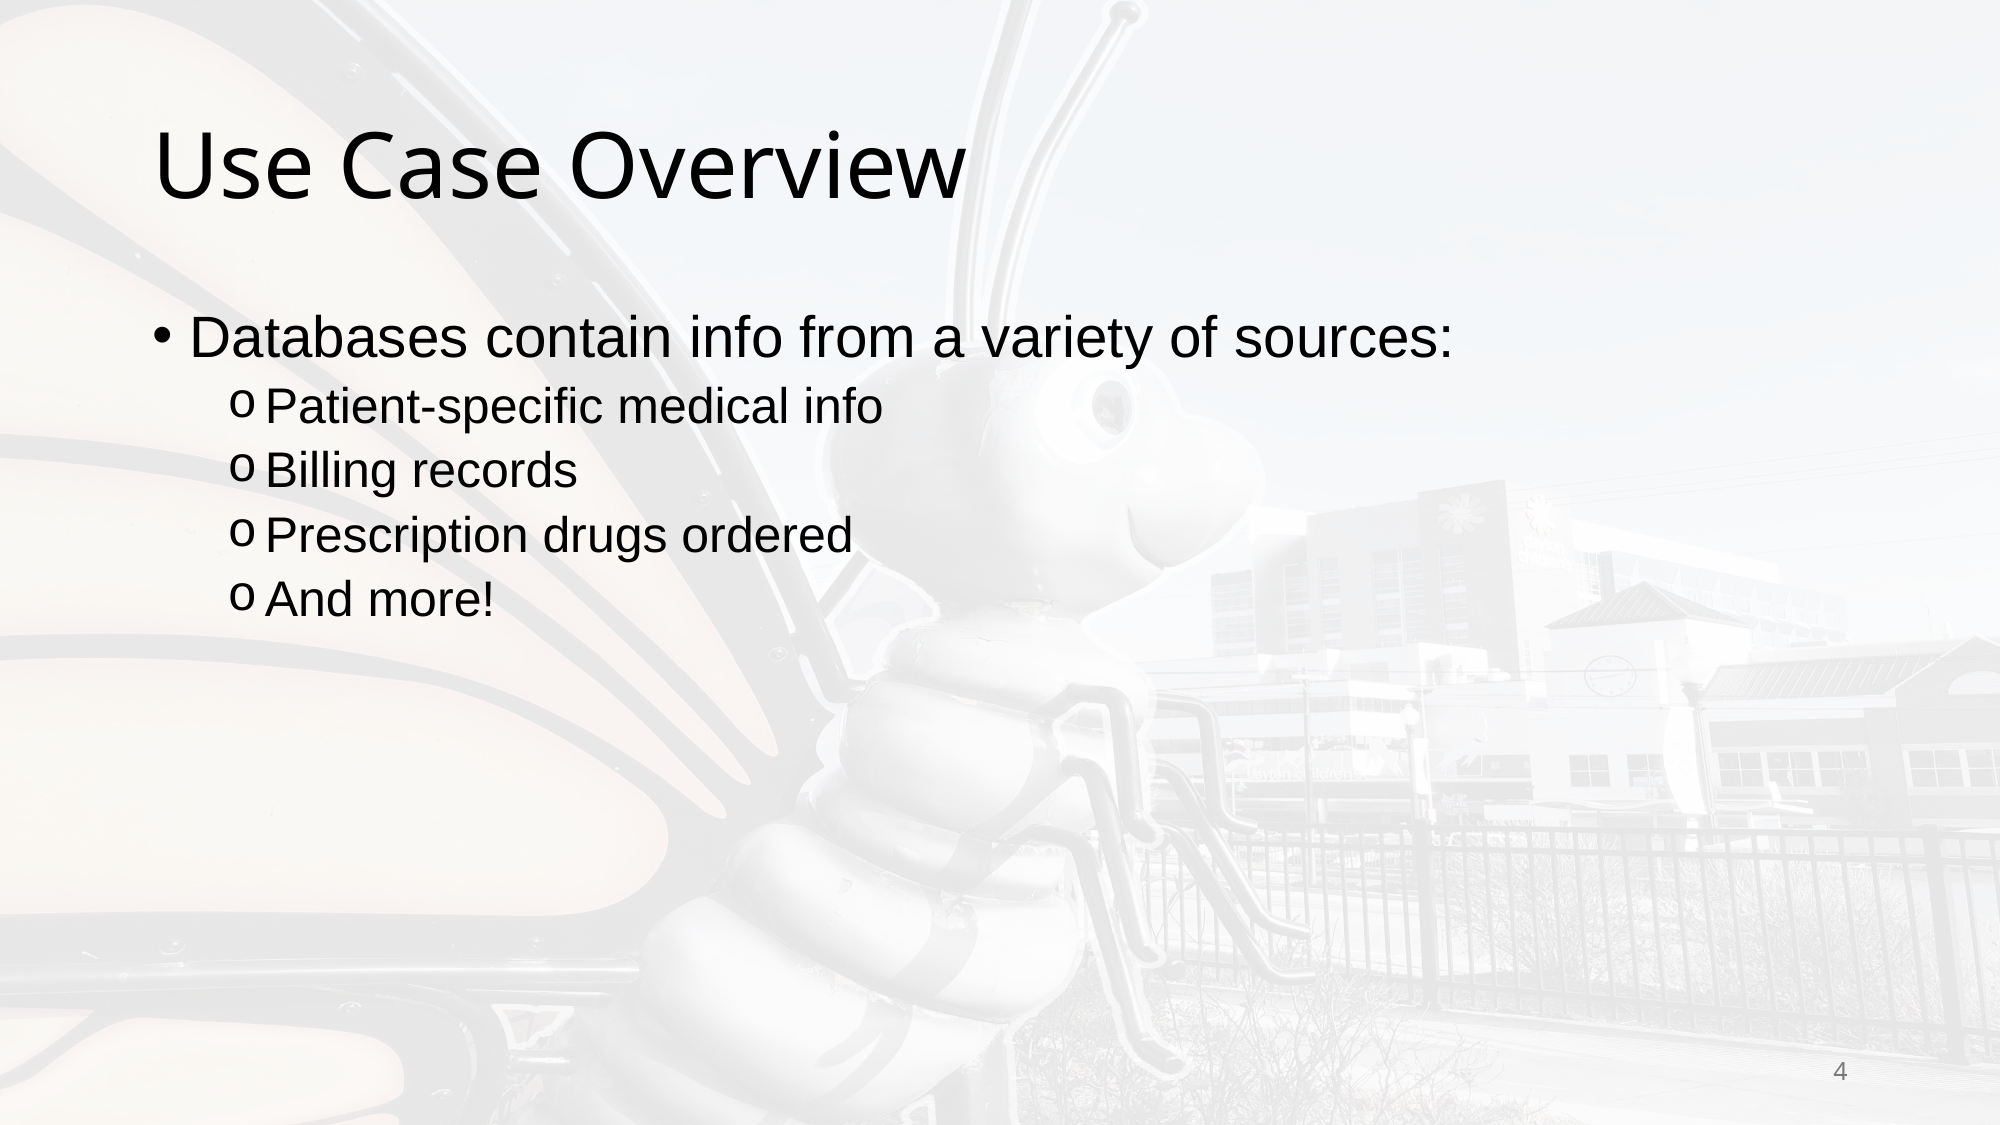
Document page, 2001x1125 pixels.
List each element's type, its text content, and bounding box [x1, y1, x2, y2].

slide_number 4 [1412, 1042, 1863, 1103]
title Use Case Overview [137, 59, 1863, 278]
list Databases contain info from a variety of sources: Patient-specific medical info Billing records Prescription drugs ordered And more! [137, 299, 1863, 1014]
